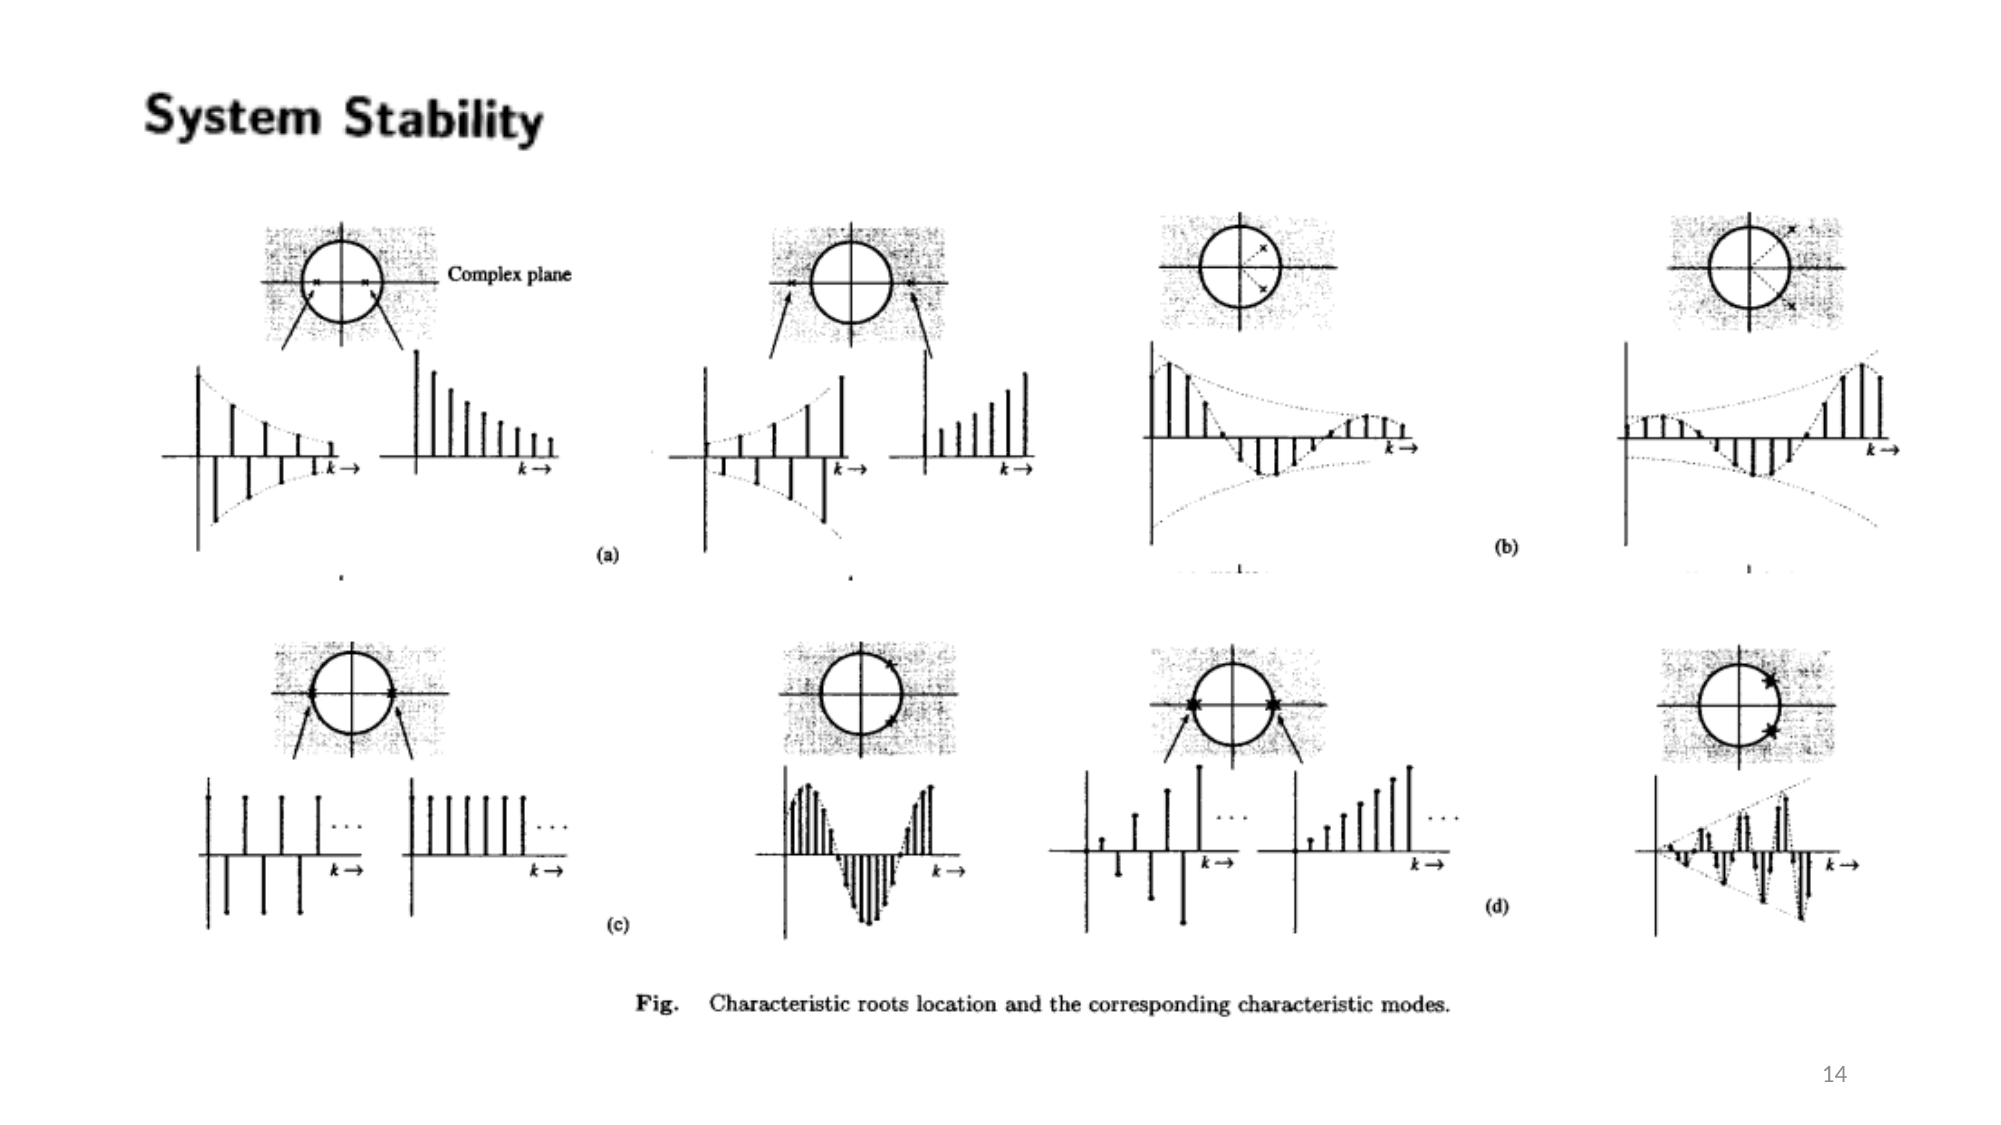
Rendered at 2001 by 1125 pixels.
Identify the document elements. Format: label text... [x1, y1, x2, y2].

slide_number 14 [1412, 1042, 1863, 1103]
picture [170, 624, 1887, 1028]
picture [137, 207, 1920, 610]
picture [137, 59, 579, 167]
